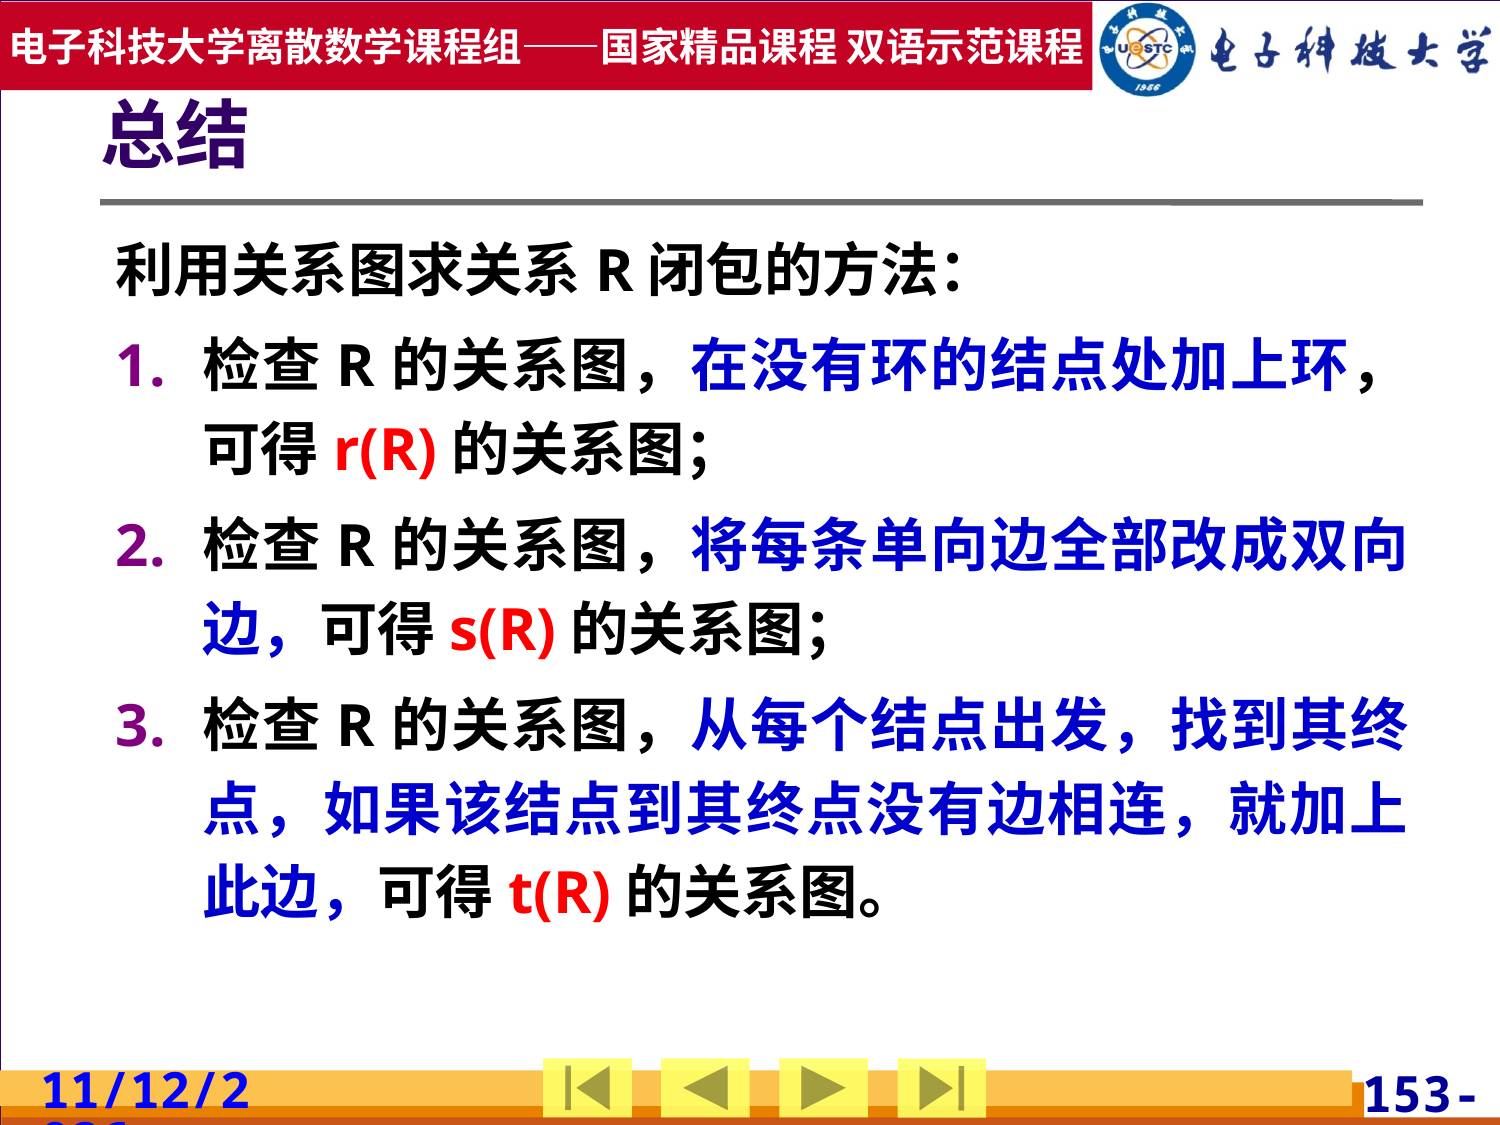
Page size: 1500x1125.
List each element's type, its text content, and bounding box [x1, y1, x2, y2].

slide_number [34, 1057, 284, 1119]
list 利用关系图求关系R闭包的方法： 检查R的关系图，在没有环的结点处加上环，可得r(R)的关系图； 检查R的关系图，将每条单向边全部改成双向边，可得s(R)的关系图； 检查R的关系图，从每个结点出发，找到其终点，如果该结点到其终点没有边相连，就加上此边，可得t(R)的关系图。 [100, 211, 1424, 942]
title 总结 [100, 90, 1424, 187]
picture [1098, 1, 1495, 98]
